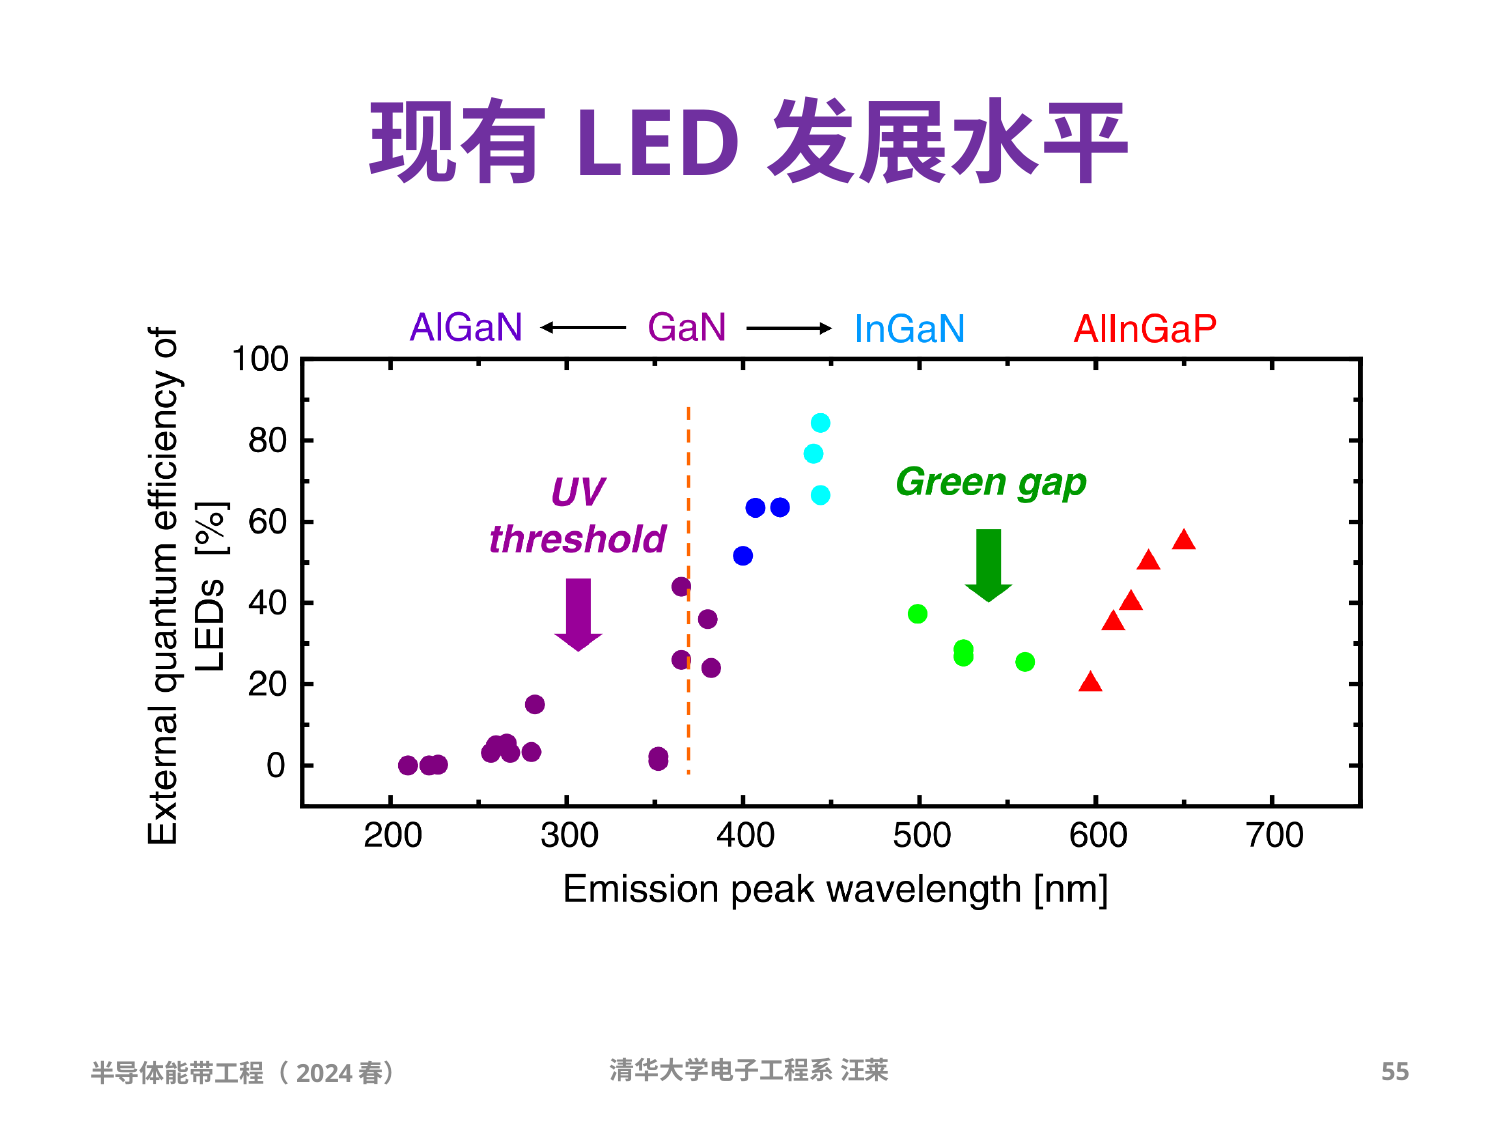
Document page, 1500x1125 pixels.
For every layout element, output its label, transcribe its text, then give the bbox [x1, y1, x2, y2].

slide_number 半导体能带工程（2024春） [75, 1042, 425, 1103]
picture [111, 276, 1389, 927]
slide_number 55 [1074, 1042, 1425, 1103]
footer 清华大学电子工程系 汪莱 [512, 1042, 988, 1103]
title 现有LED发展水平 [75, 45, 1425, 233]
